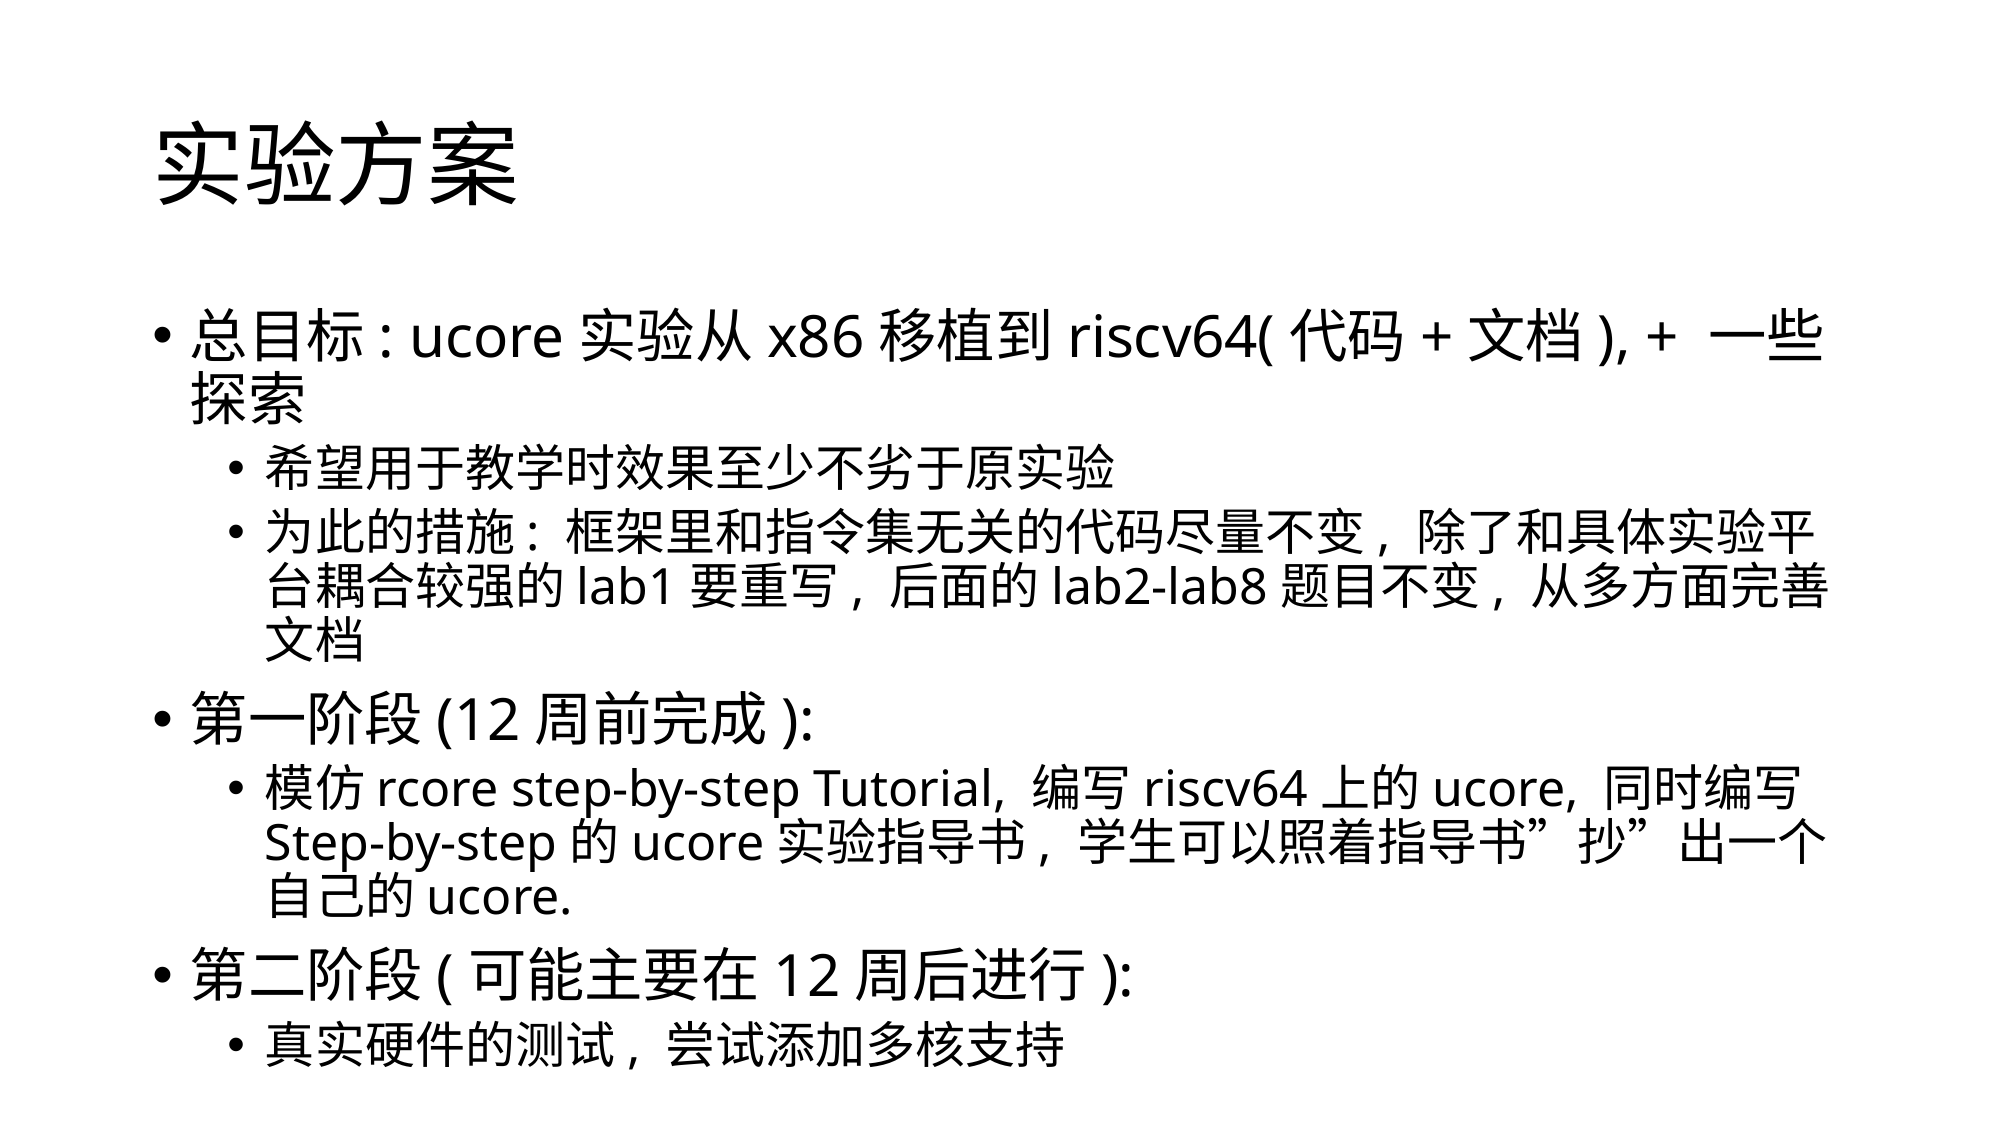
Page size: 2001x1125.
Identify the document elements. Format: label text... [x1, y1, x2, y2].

title 实验方案 [137, 59, 1863, 278]
list 总目标: ucore实验从x86移植到riscv64(代码+文档), + 一些探索 希望用于教学时效果至少不劣于原实验 为此的措施: 框架里和指令集无关的代码尽量不变, 除了和具体实验平台耦合较强的lab1要重写, 后面的lab2-lab8题目不变, 从多方面完善文档 第一阶段(12周前完成): 模仿rcore step-by-step Tutorial, 编写riscv64上的ucore, 同时编写Step-by-step的ucore实验指导书, 学生可以照着指导书”抄”出一个自己的ucore. 第二阶段(可能主要在12周后进行): 真实硬件的测试, 尝试添加多核支持 [137, 299, 1863, 1014]
